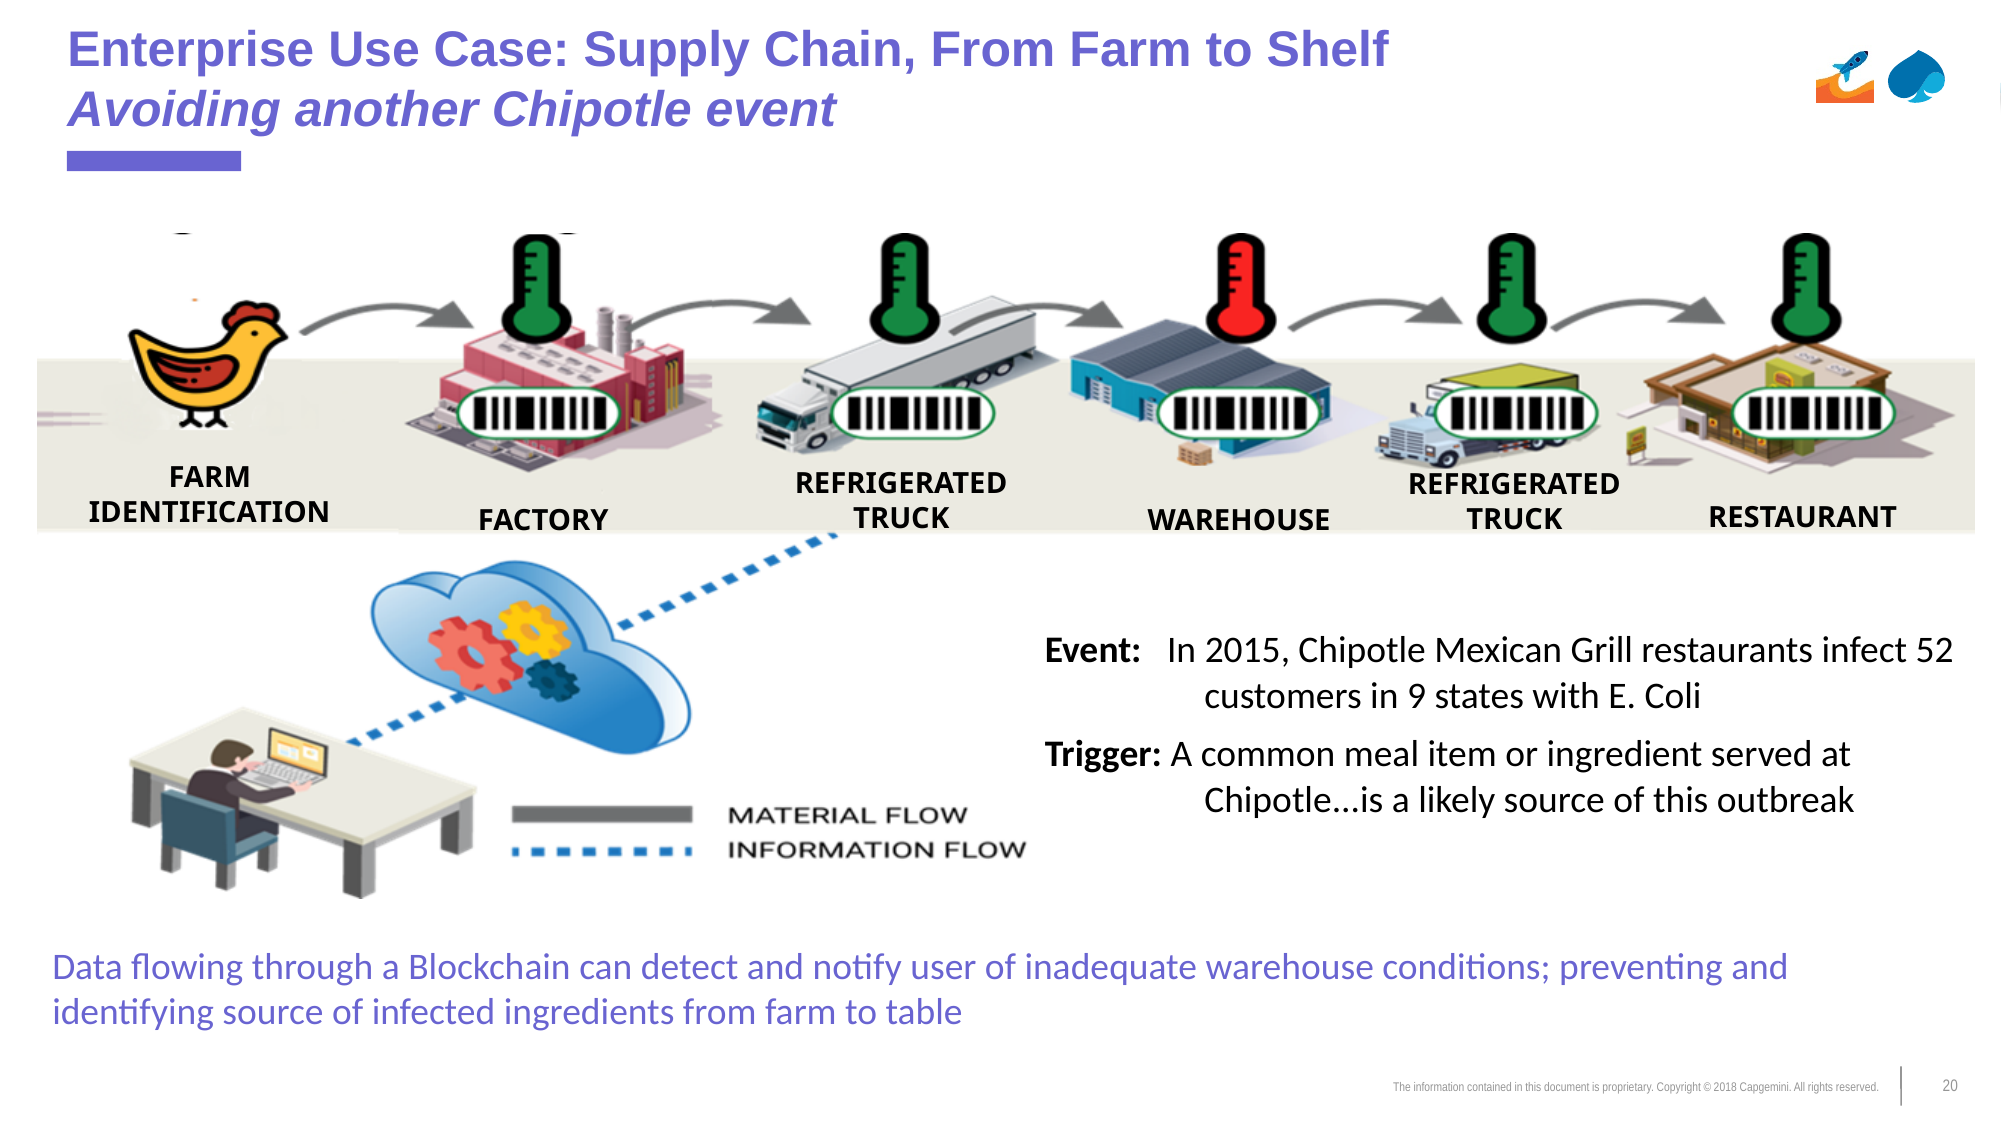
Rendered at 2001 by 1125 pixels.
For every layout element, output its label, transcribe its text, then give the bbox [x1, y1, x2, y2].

title Enterprise Use Case: Supply Chain, From Farm to Shelf Avoiding another Chipotle event [66, 16, 1863, 105]
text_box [37, 233, 1976, 900]
text_box Event: In 2015, Chipotle Mexican Grill restaurants infect 52 customers in 9 states with E. Coli Trigger: A common meal item or ingredient served at Chipotle...is a likely source of this outbreak [1044, 545, 2000, 958]
picture [1863, 45, 1874, 103]
text_box Data flowing through a Blockchain can detect and notify user of inadequate warehouse conditions; preventing and identifying source of infected ingredients from farm to table [37, 934, 1946, 1040]
